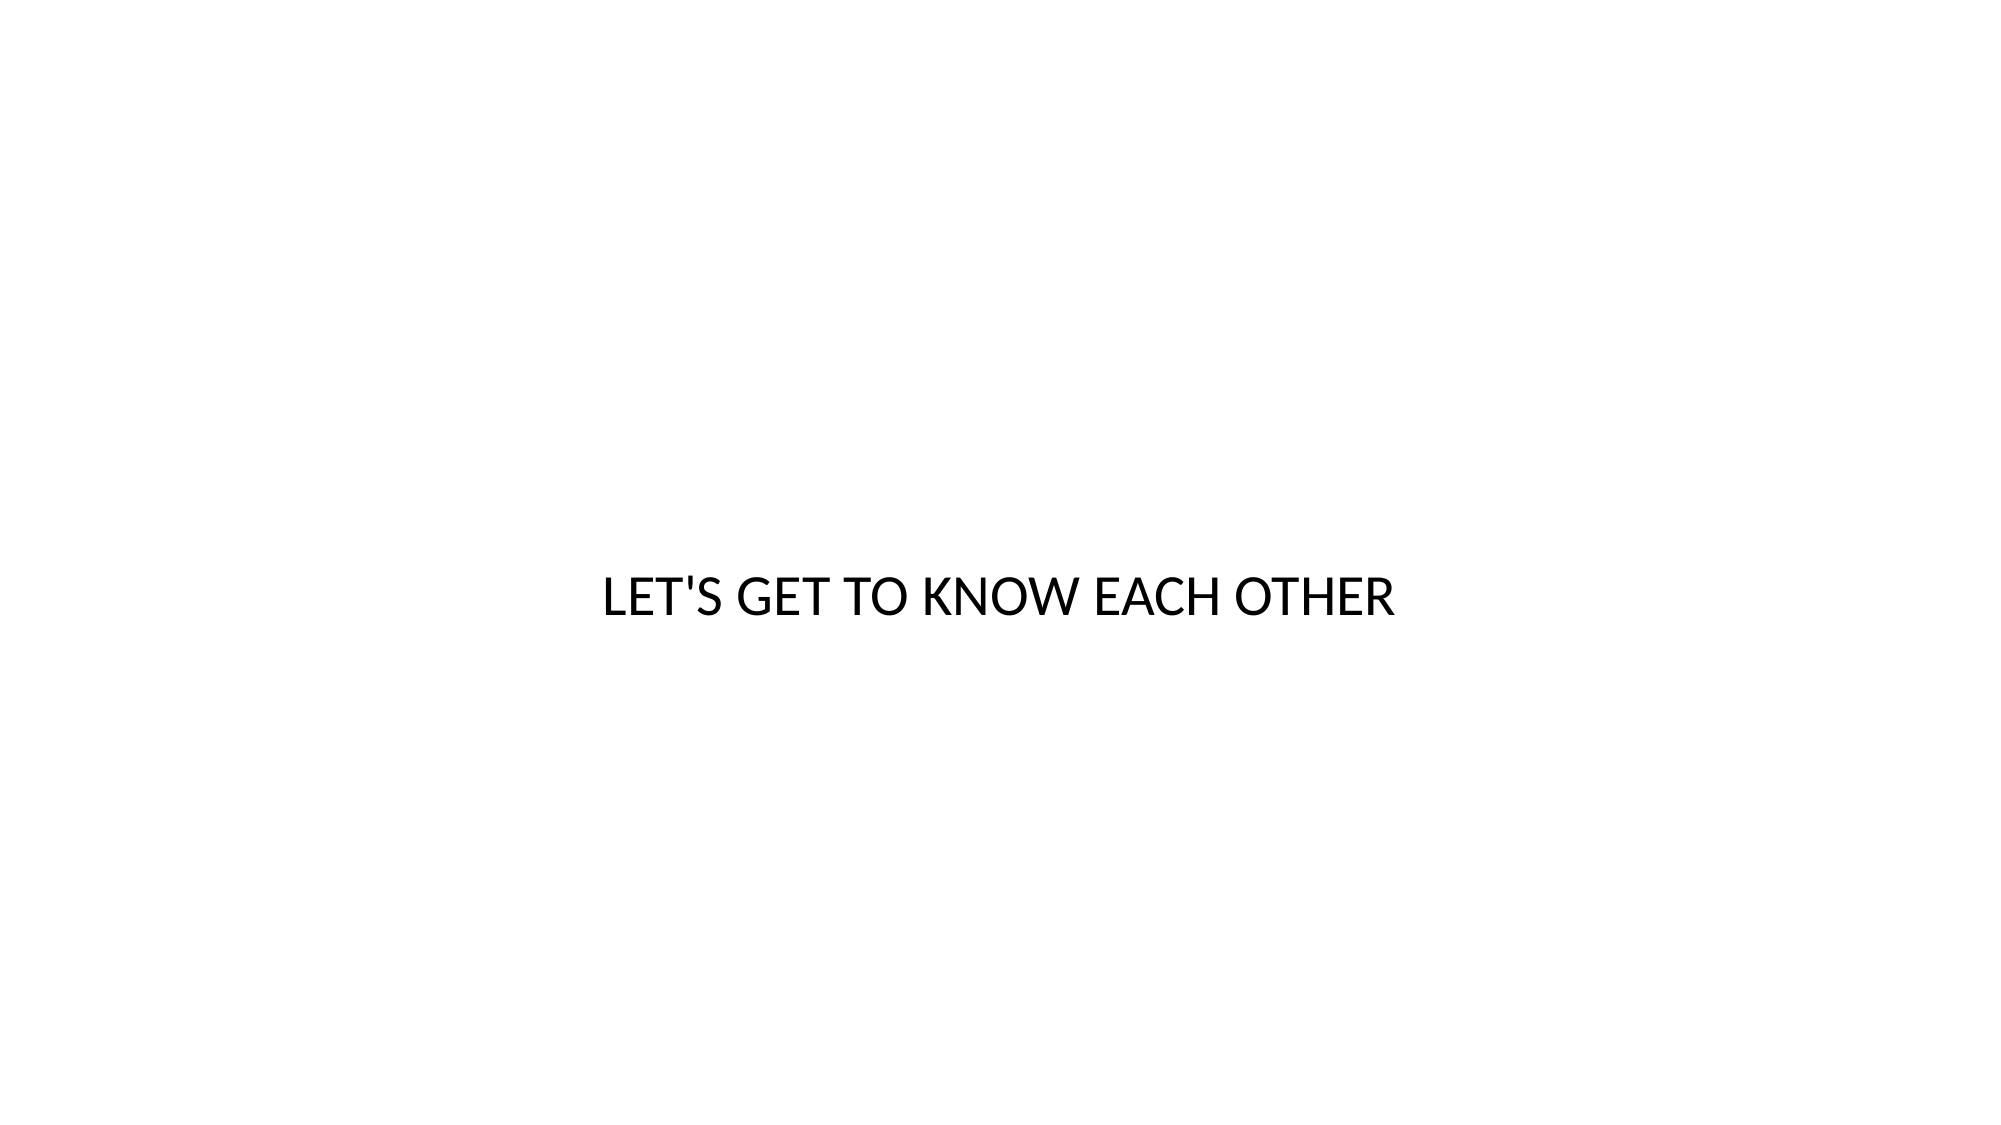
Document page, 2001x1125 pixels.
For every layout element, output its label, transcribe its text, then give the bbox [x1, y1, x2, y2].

list LET'S GET TO KNOW EACH OTHER [137, 299, 1863, 1014]
